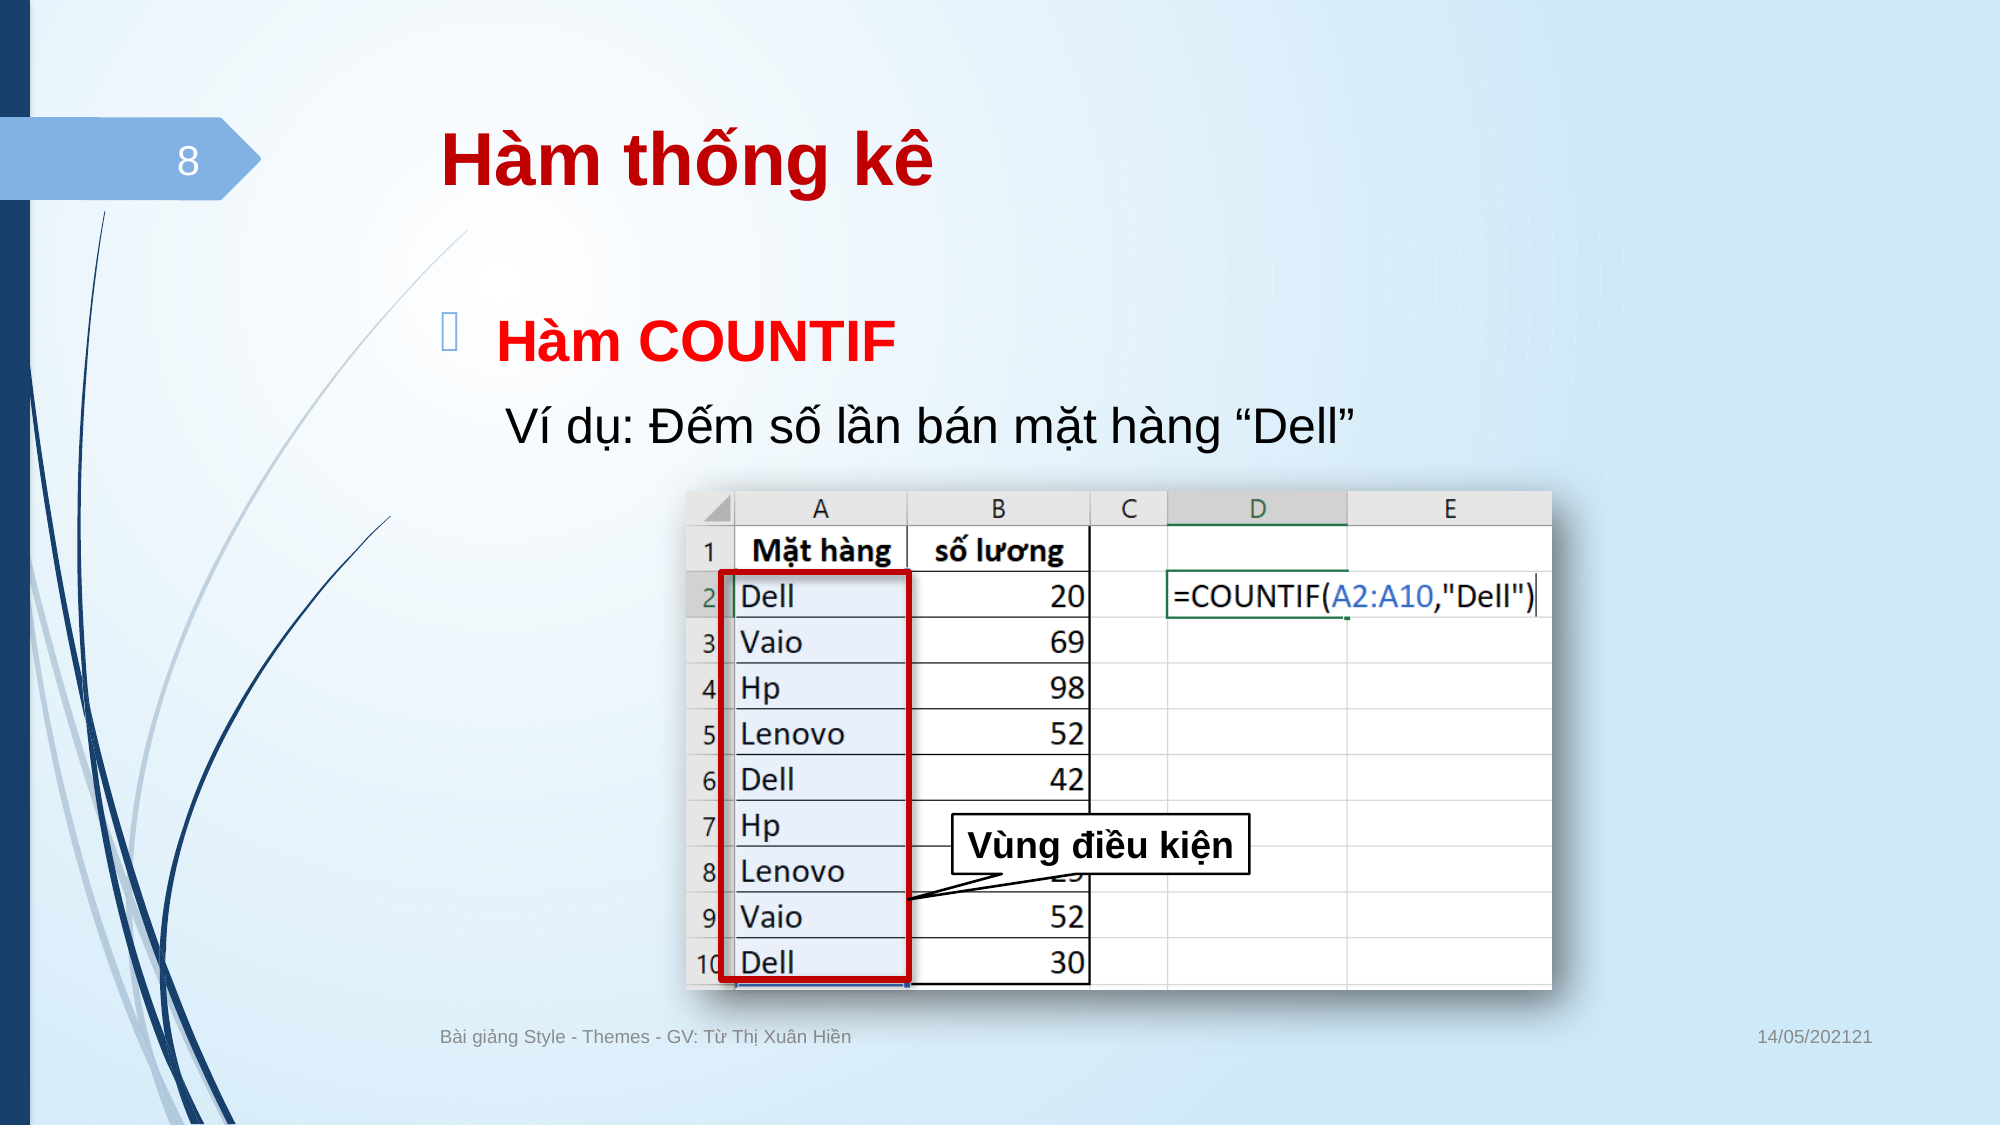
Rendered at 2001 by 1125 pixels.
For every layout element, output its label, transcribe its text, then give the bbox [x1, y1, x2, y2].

picture [686, 491, 1552, 990]
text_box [721, 571, 1251, 980]
footer Bài giảng Style - Themes - GV: Từ Thị Xuân Hiền [424, 1006, 1675, 1067]
list Hàm COUNTIF Ví dụ: Đếm số lần bán mặt hàng “Dell” [424, 295, 1888, 970]
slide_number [1699, 1005, 1888, 1067]
slide_number 8 [87, 129, 216, 190]
title Hàm thống kê [425, 102, 1888, 261]
